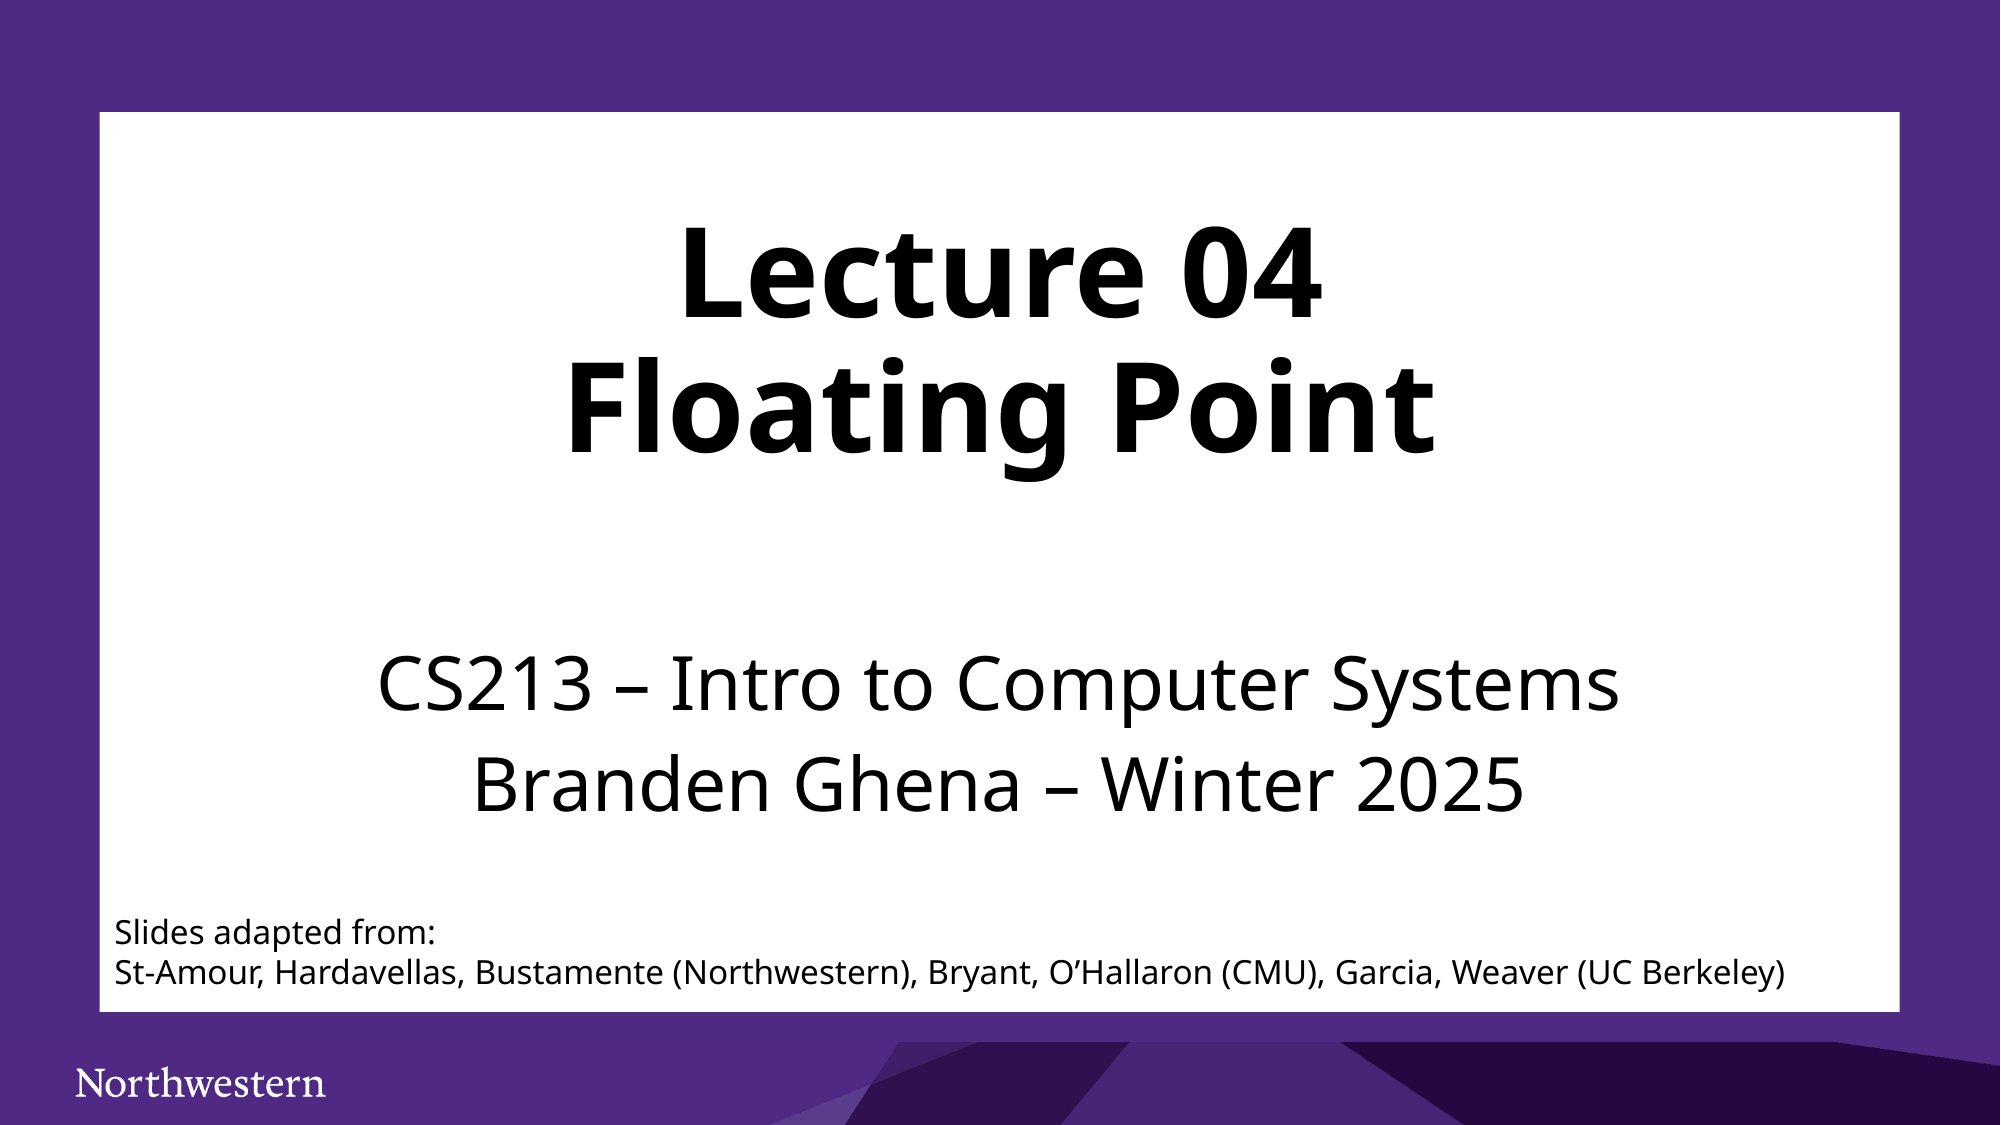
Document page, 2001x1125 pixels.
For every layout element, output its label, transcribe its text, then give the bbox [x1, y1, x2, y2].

subtitle CS213 – Intro to Computer Systems Branden Ghena – Winter 2025 [99, 637, 1900, 863]
text_box Slides adapted from: St-Amour, Hardavellas, Bustamente (Northwestern), Bryant, O’Hallaron (CMU), Garcia, Weaver (UC Berkeley) [99, 904, 1900, 999]
picture [0, 1042, 2000, 1125]
title Lecture 04 Floating Point [99, 112, 1900, 488]
